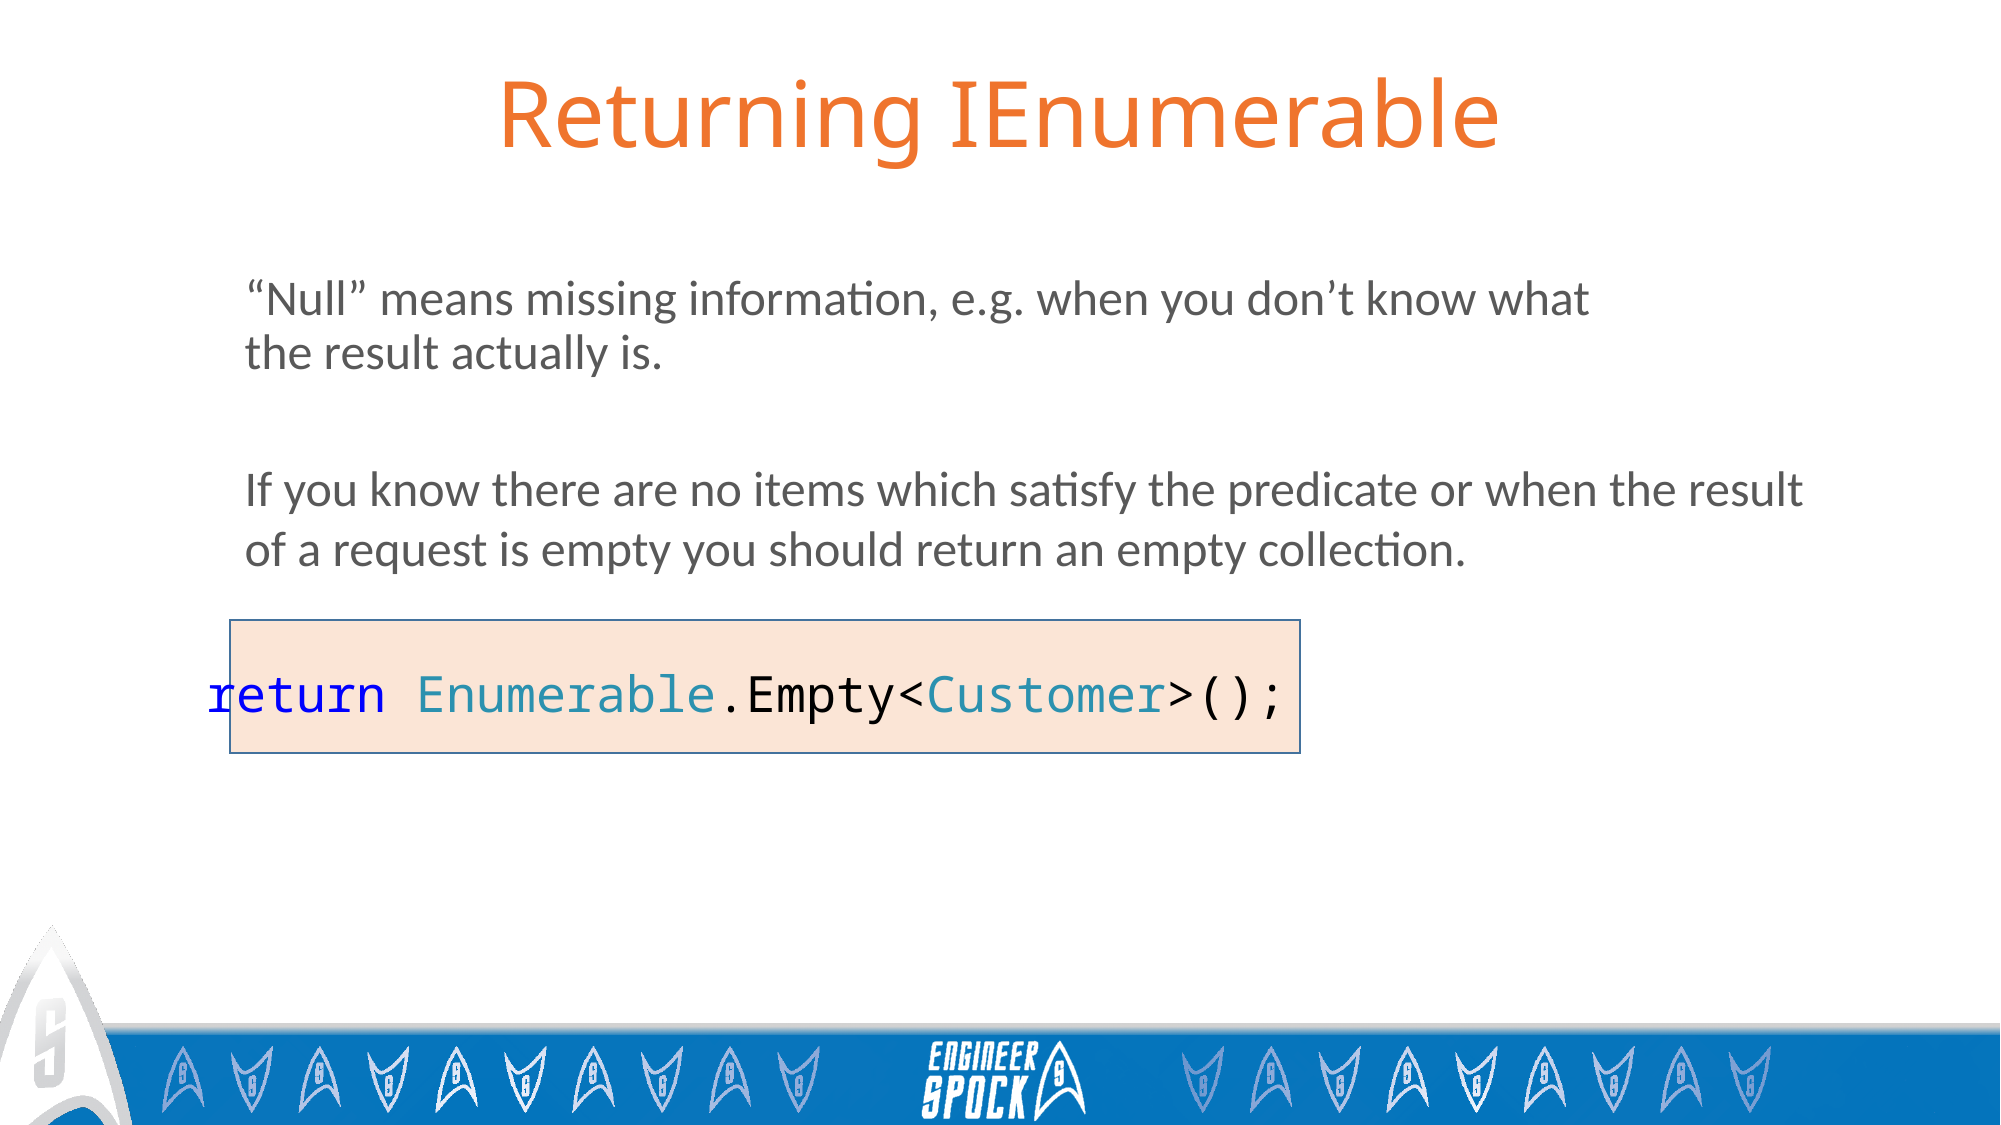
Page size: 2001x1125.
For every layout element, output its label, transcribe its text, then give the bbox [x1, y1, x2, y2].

text_box If you know there are no items which satisfy the predicate or when the result of a request is empty you should return an empty collection. [229, 449, 1839, 584]
text_box [229, 619, 1301, 646]
text_box “Null” means missing information, e.g. when you don’t know what the result actually is. [229, 264, 1665, 388]
picture [0, 921, 2000, 1125]
title Returning IEnumerable [137, 9, 1863, 227]
text_box [229, 730, 1301, 754]
text_box return Enumerable.Empty<Customer>(); [191, 646, 1302, 730]
